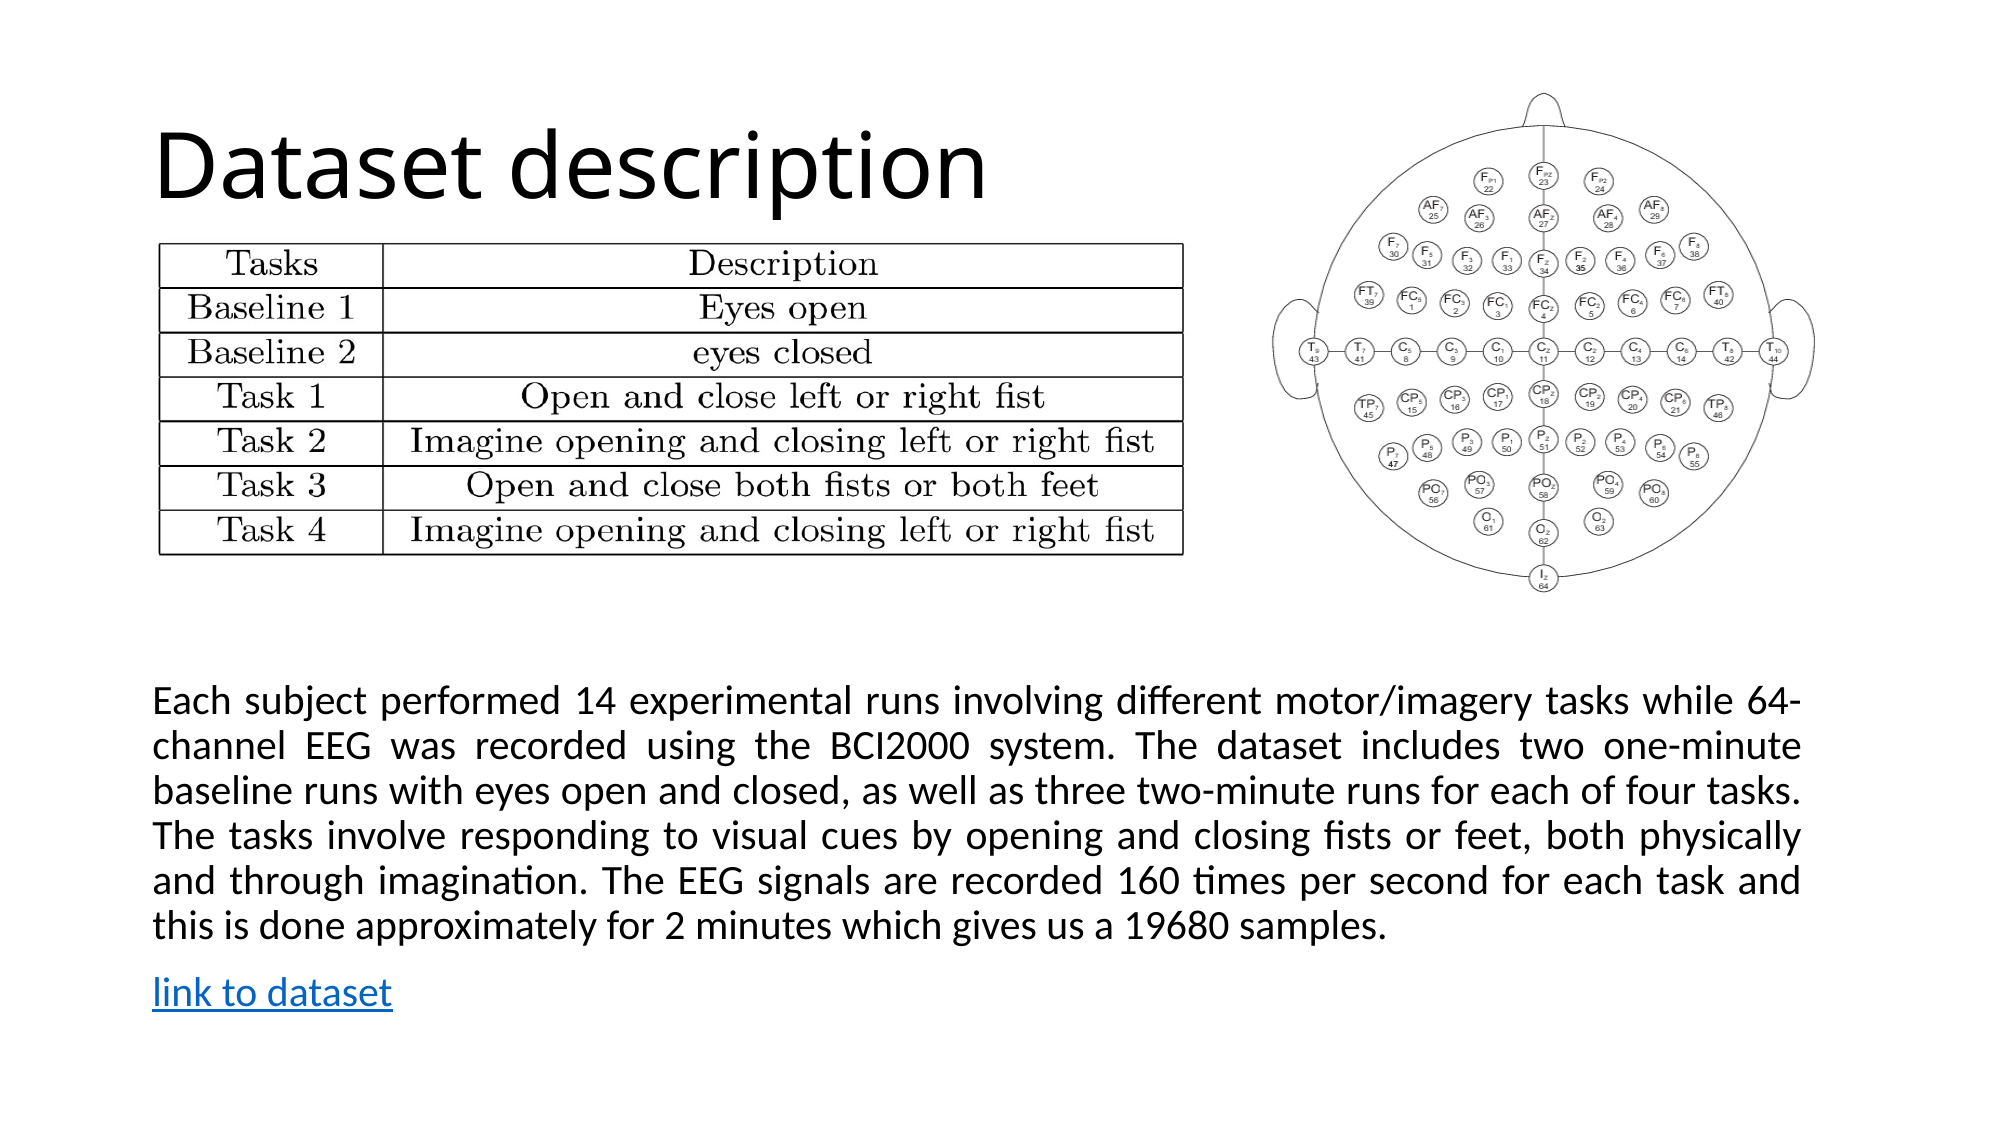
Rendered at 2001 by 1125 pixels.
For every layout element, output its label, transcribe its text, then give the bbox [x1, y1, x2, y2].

picture [1219, 74, 1868, 614]
picture [132, 222, 1210, 575]
title Dataset description [137, 59, 1863, 278]
list Each subject performed 14 experimental runs involving different motor/imagery tasks while 64-channel EEG was recorded using the BCI2000 system. The dataset includes two one-minute baseline runs with eyes open and closed, as well as three two-minute runs for each of four tasks. The tasks involve responding to visual cues by opening and closing fists or feet, both physically and through imagination. The EEG signals are recorded 160 times per second for each task and this is done approximately for 2 minutes which gives us a 19680 samples. link to dataset [137, 671, 1818, 1036]
